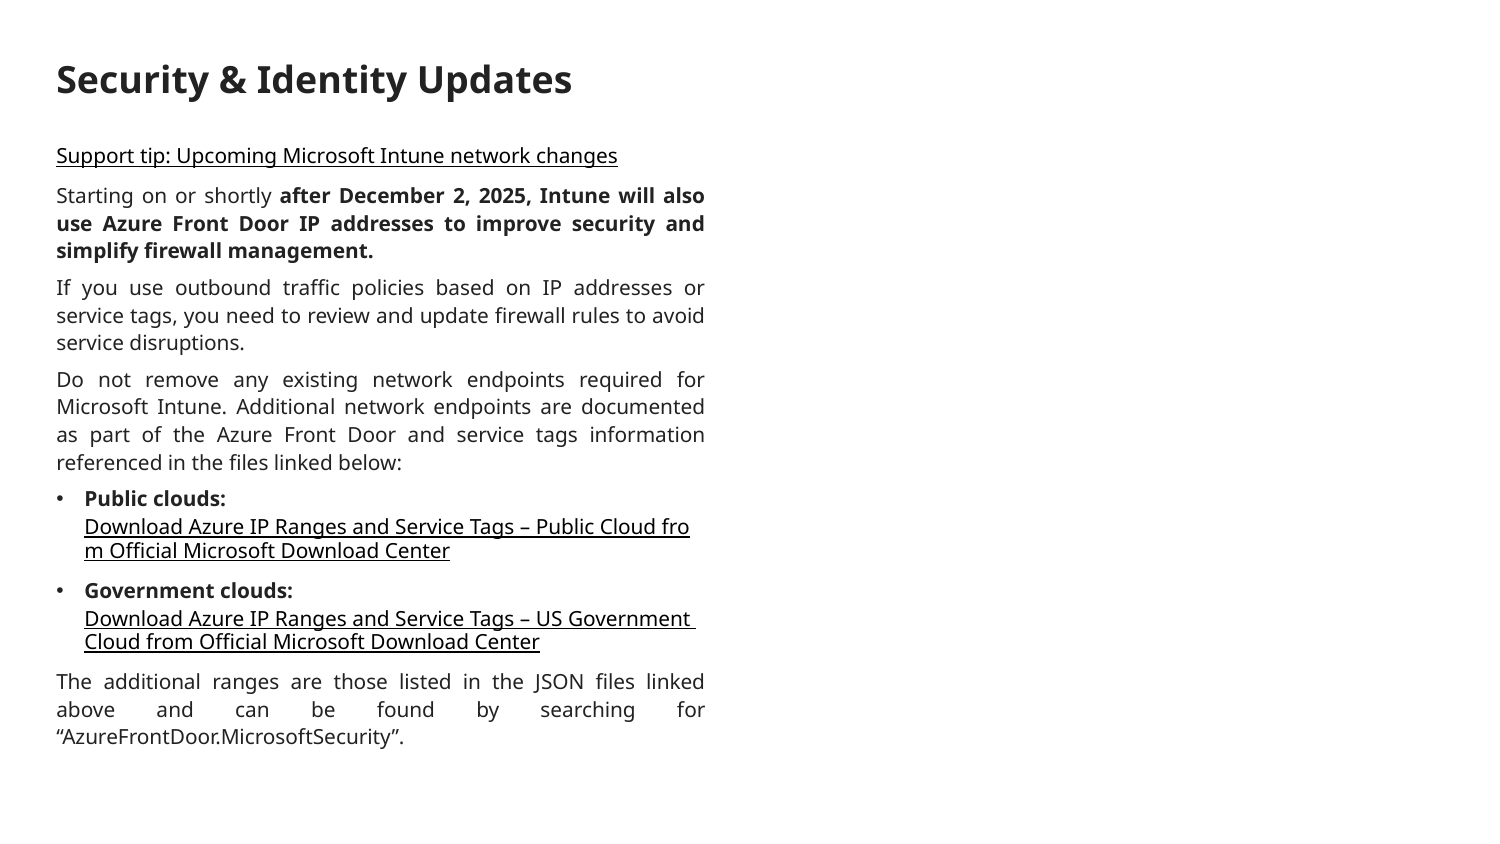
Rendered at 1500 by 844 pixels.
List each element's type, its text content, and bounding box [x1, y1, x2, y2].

title Security & Identity Updates [56, 56, 1444, 113]
list Support tip: Upcoming Microsoft Intune network changes Starting on or shortly after December 2, 2025, Intune will also use Azure Front Door IP addresses to improve security and simplify firewall management. If you use outbound traffic policies based on IP addresses or service tags, you need to review and update firewall rules to avoid service disruptions. Do not remove any existing network endpoints required for Microsoft Intune. Additional network endpoints are documented as part of the Azure Front Door and service tags information referenced in the files linked below: Public clouds: Download Azure IP Ranges and Service Tags – Public Cloud from Official Microsoft Download Center Government clouds: Download Azure IP Ranges and Service Tags – US Government Cloud from Official Microsoft Download Center The additional ranges are those listed in the JSON files linked above and can be found by searching for “AzureFrontDoor.MicrosoftSecurity”. [56, 140, 706, 760]
